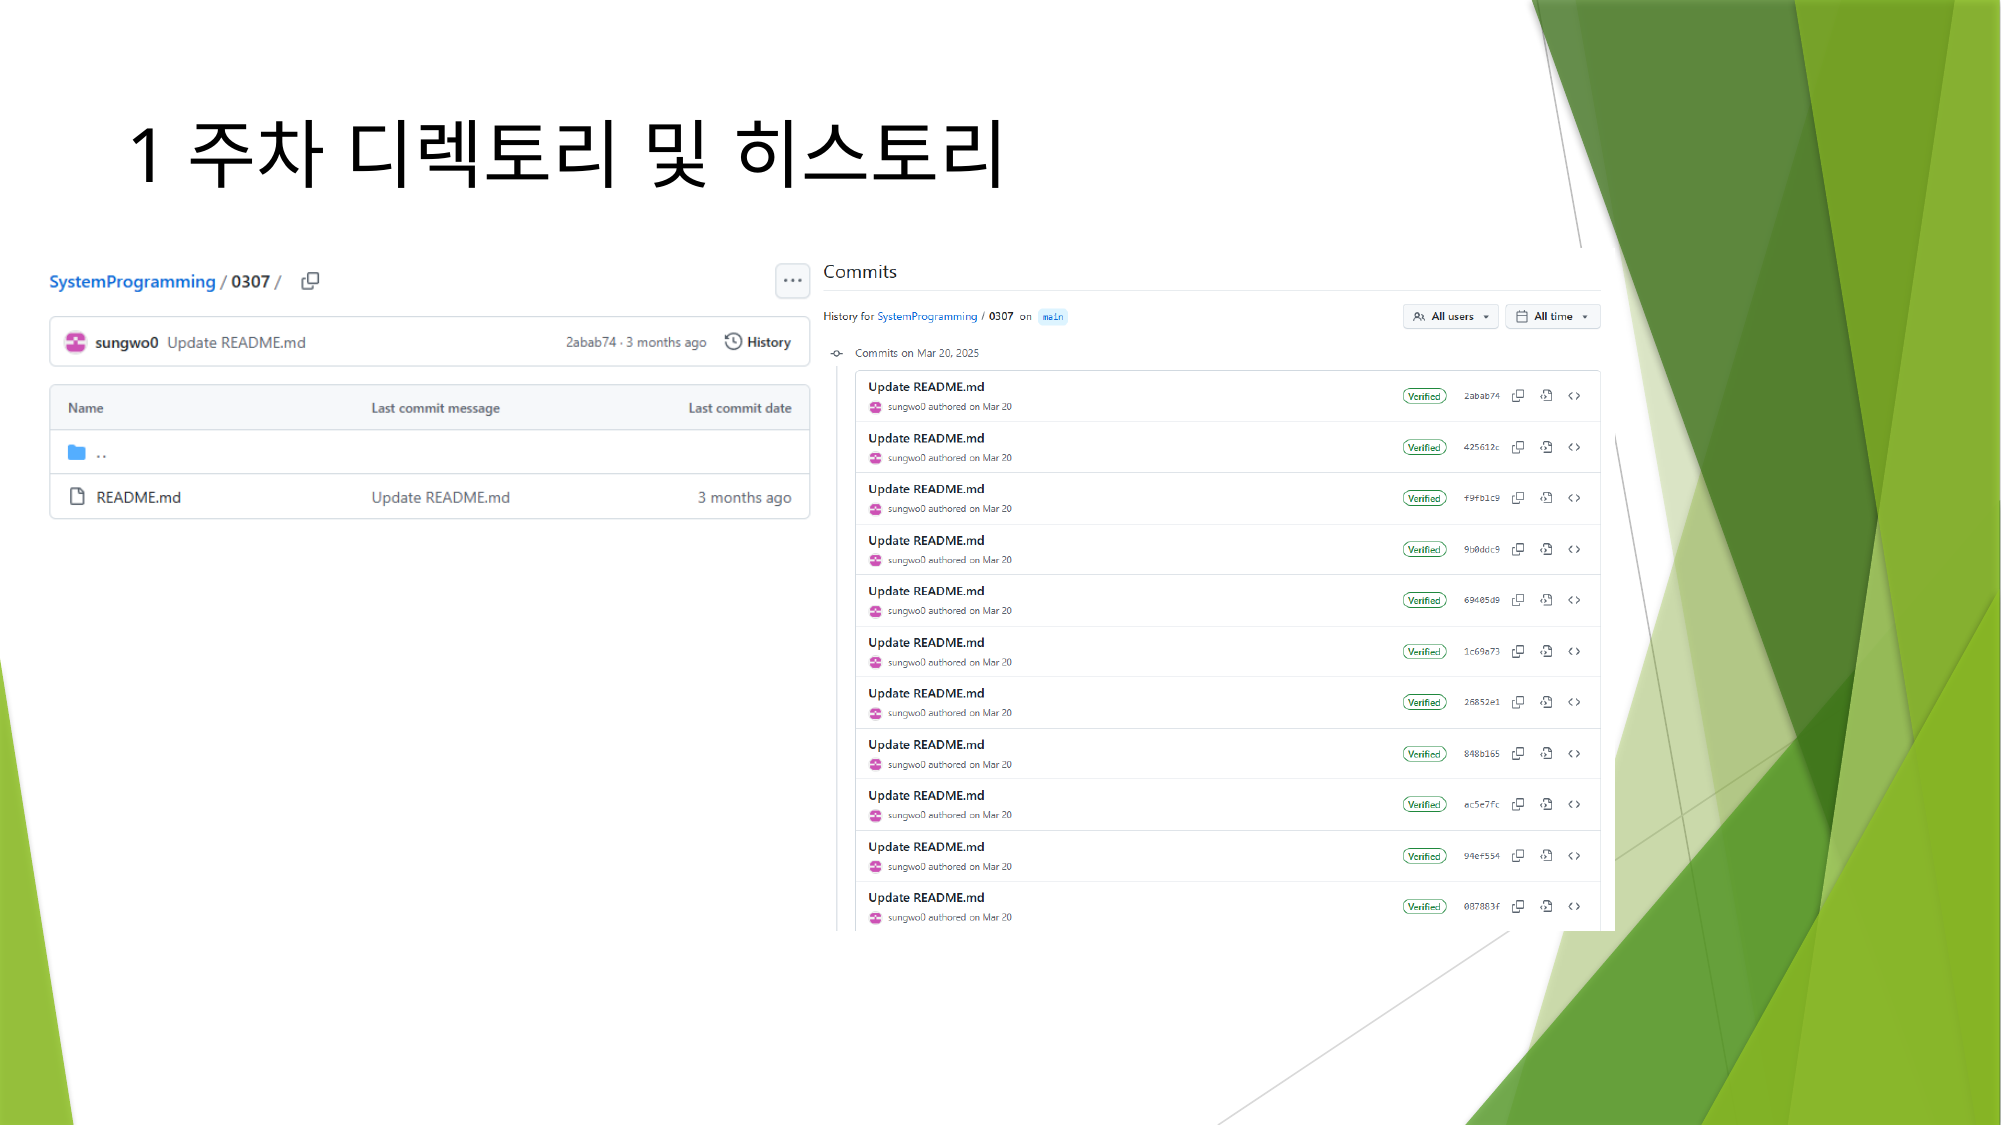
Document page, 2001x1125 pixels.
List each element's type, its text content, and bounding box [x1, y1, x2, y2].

picture [815, 247, 1616, 931]
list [34, 248, 814, 528]
title 1주차 디렉토리 및 히스토리 [111, 99, 1522, 247]
